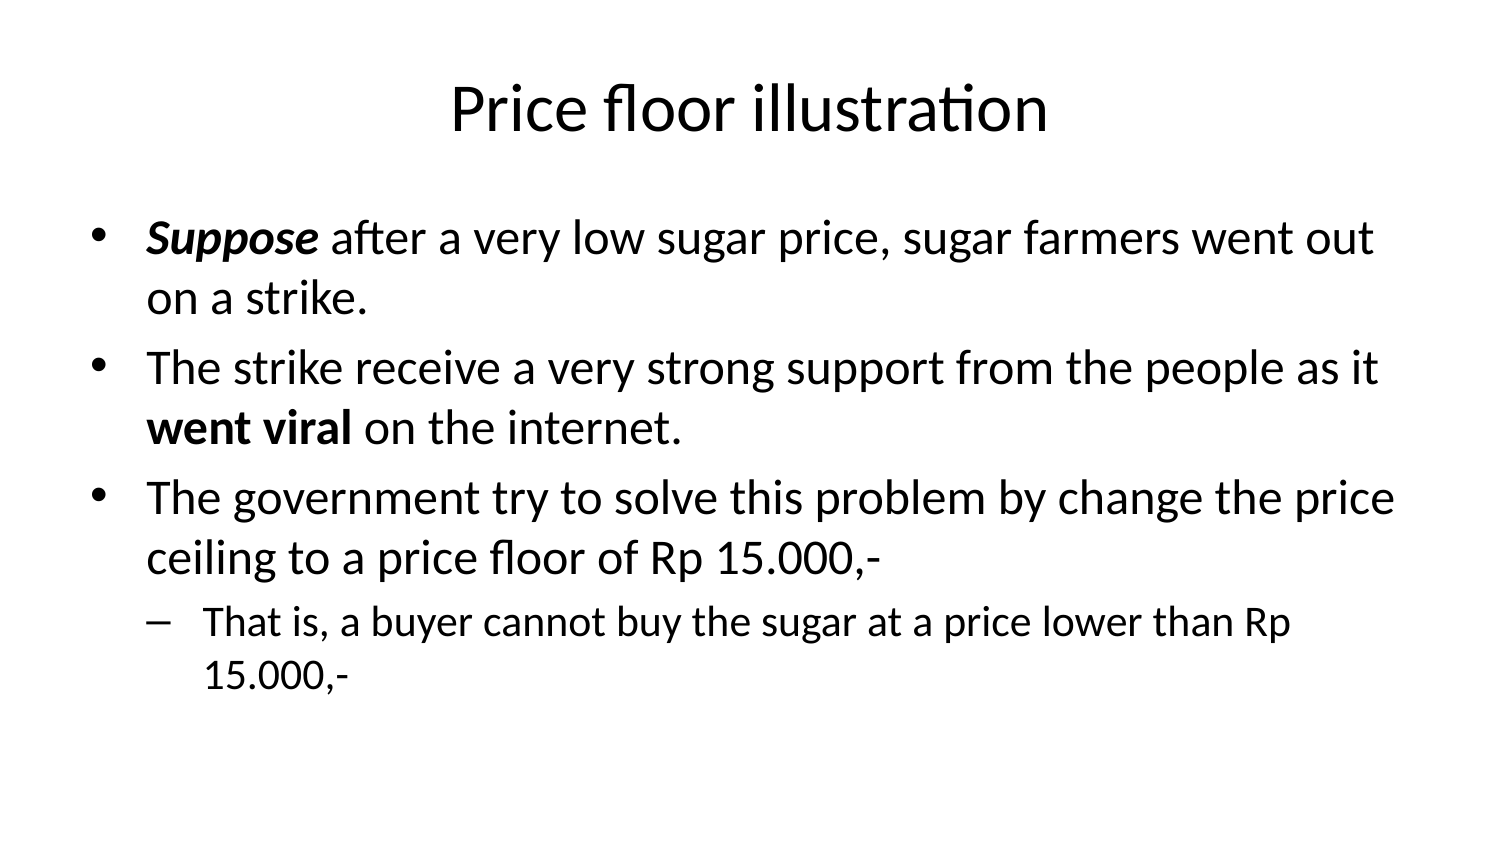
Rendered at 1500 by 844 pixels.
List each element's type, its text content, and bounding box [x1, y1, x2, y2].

list Suppose after a very low sugar price, sugar farmers went out on a strike. The strike receive a very strong support from the people as it went viral on the internet. The government try to solve this problem by change the price ceiling to a price floor of Rp 15.000,- That is, a buyer cannot buy the sugar at a price lower than Rp 15.000,- [75, 196, 1425, 754]
title Price floor illustration [75, 33, 1425, 175]
